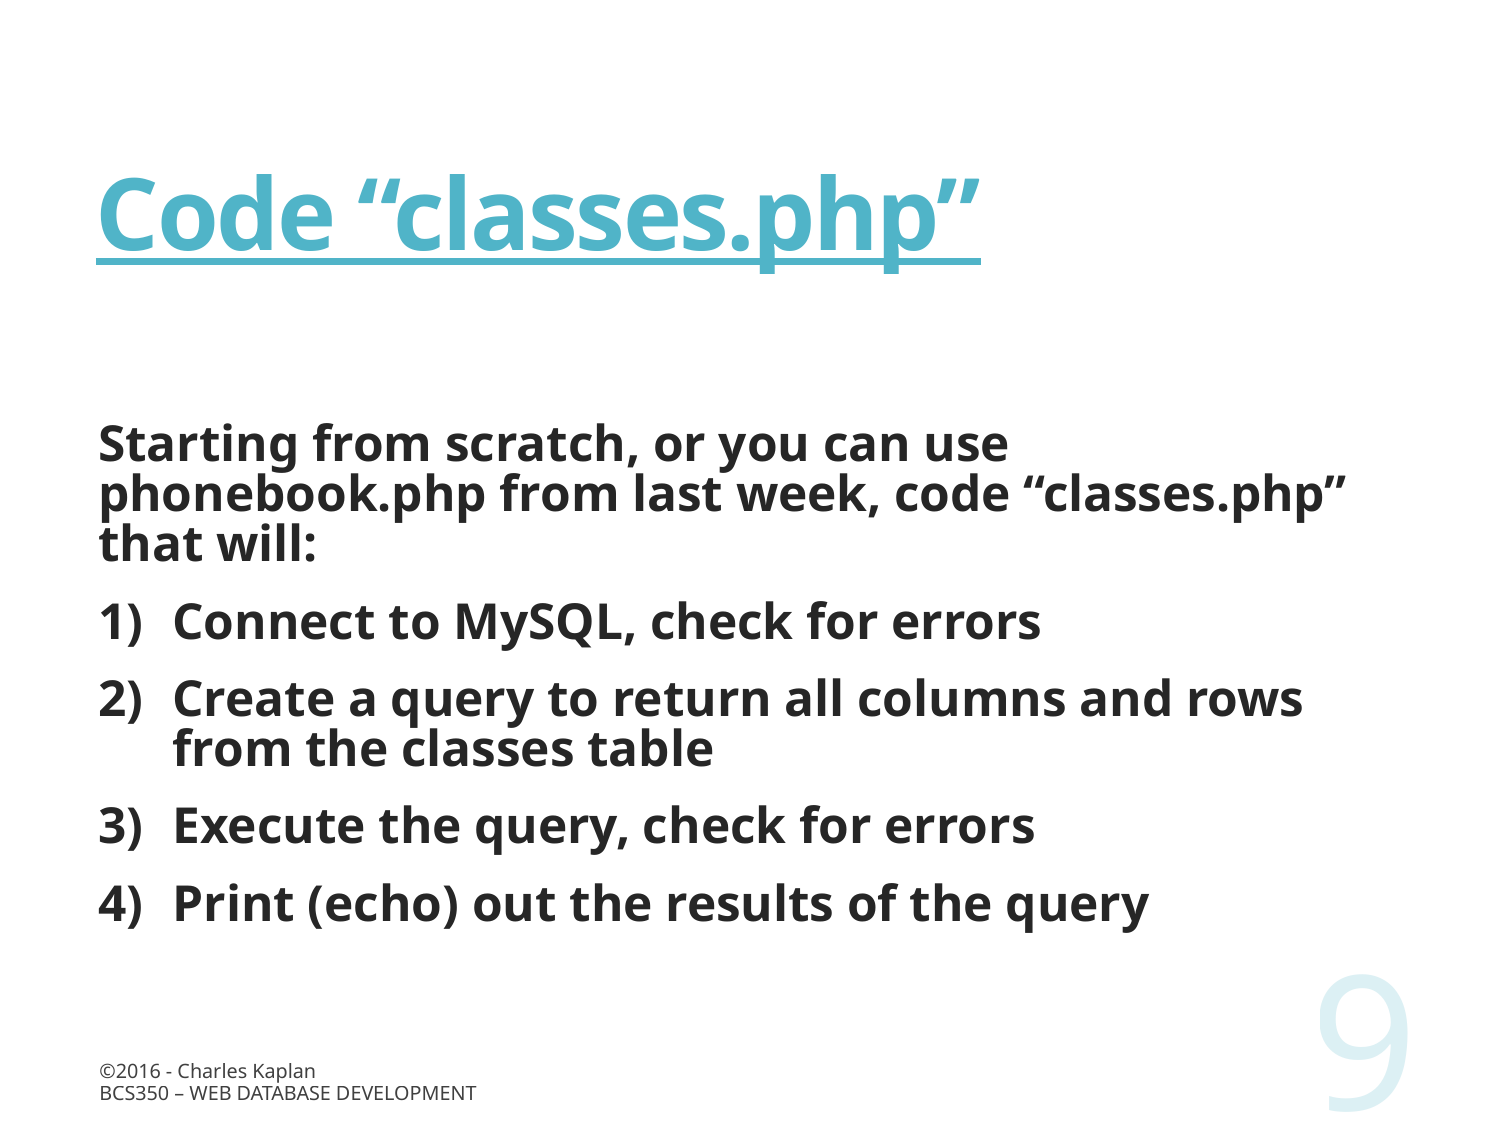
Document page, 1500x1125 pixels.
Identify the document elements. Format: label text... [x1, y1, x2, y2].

list Starting from scratch, or you can use phonebook.php from last week, code “classes.php” that will: Connect to MySQL, check for errors Create a query to return all columns and rows from the classes table Execute the query, check for errors Print (echo) out the results of the query [83, 326, 1407, 945]
slide_number 9 [1073, 956, 1433, 1125]
slide_number ©2016 - Charles Kaplan [84, 1051, 591, 1075]
footer BCS350 – Web Database Development [84, 1075, 704, 1113]
title Code “classes.php” [80, 81, 1407, 354]
